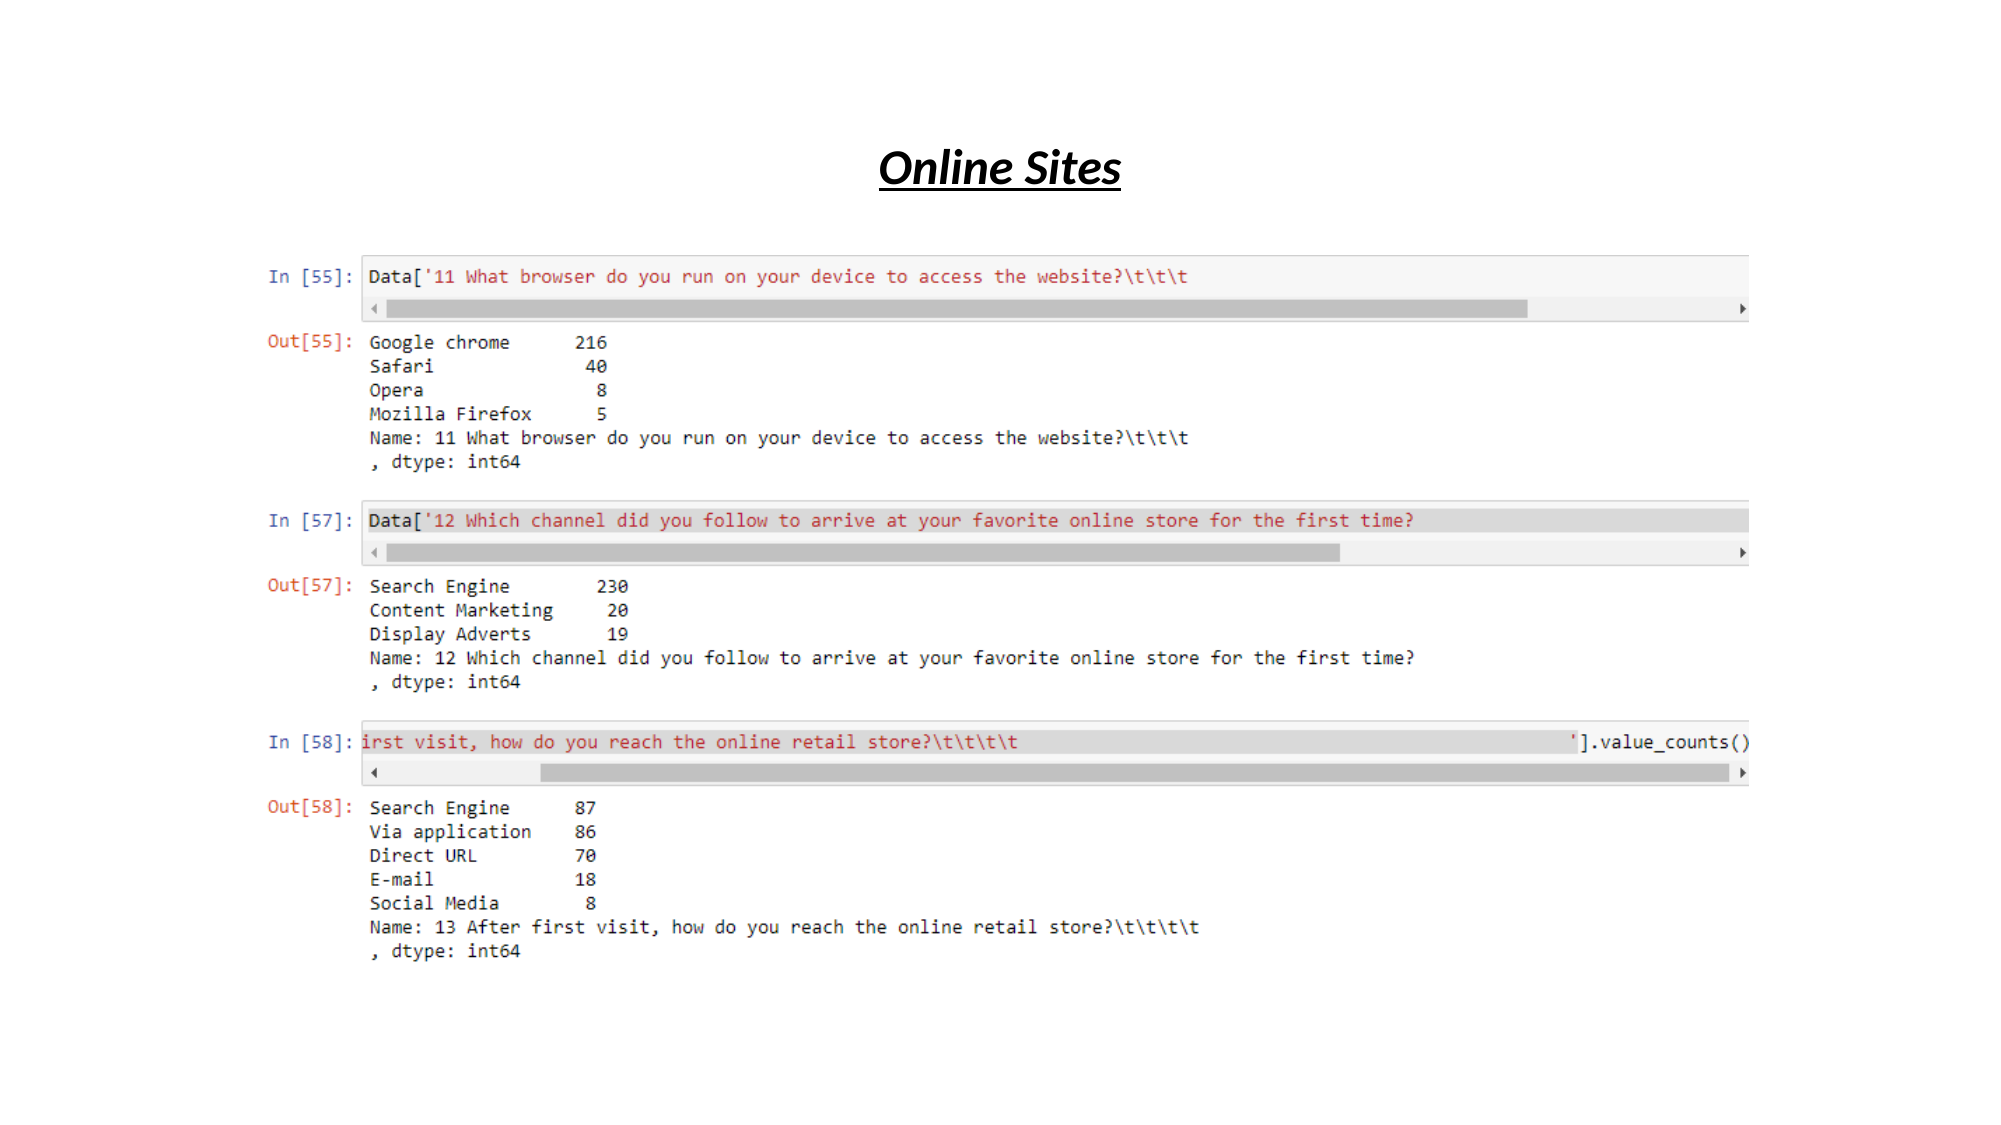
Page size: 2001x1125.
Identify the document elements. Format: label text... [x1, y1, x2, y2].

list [251, 255, 1749, 970]
title Online Sites [137, 59, 1863, 278]
